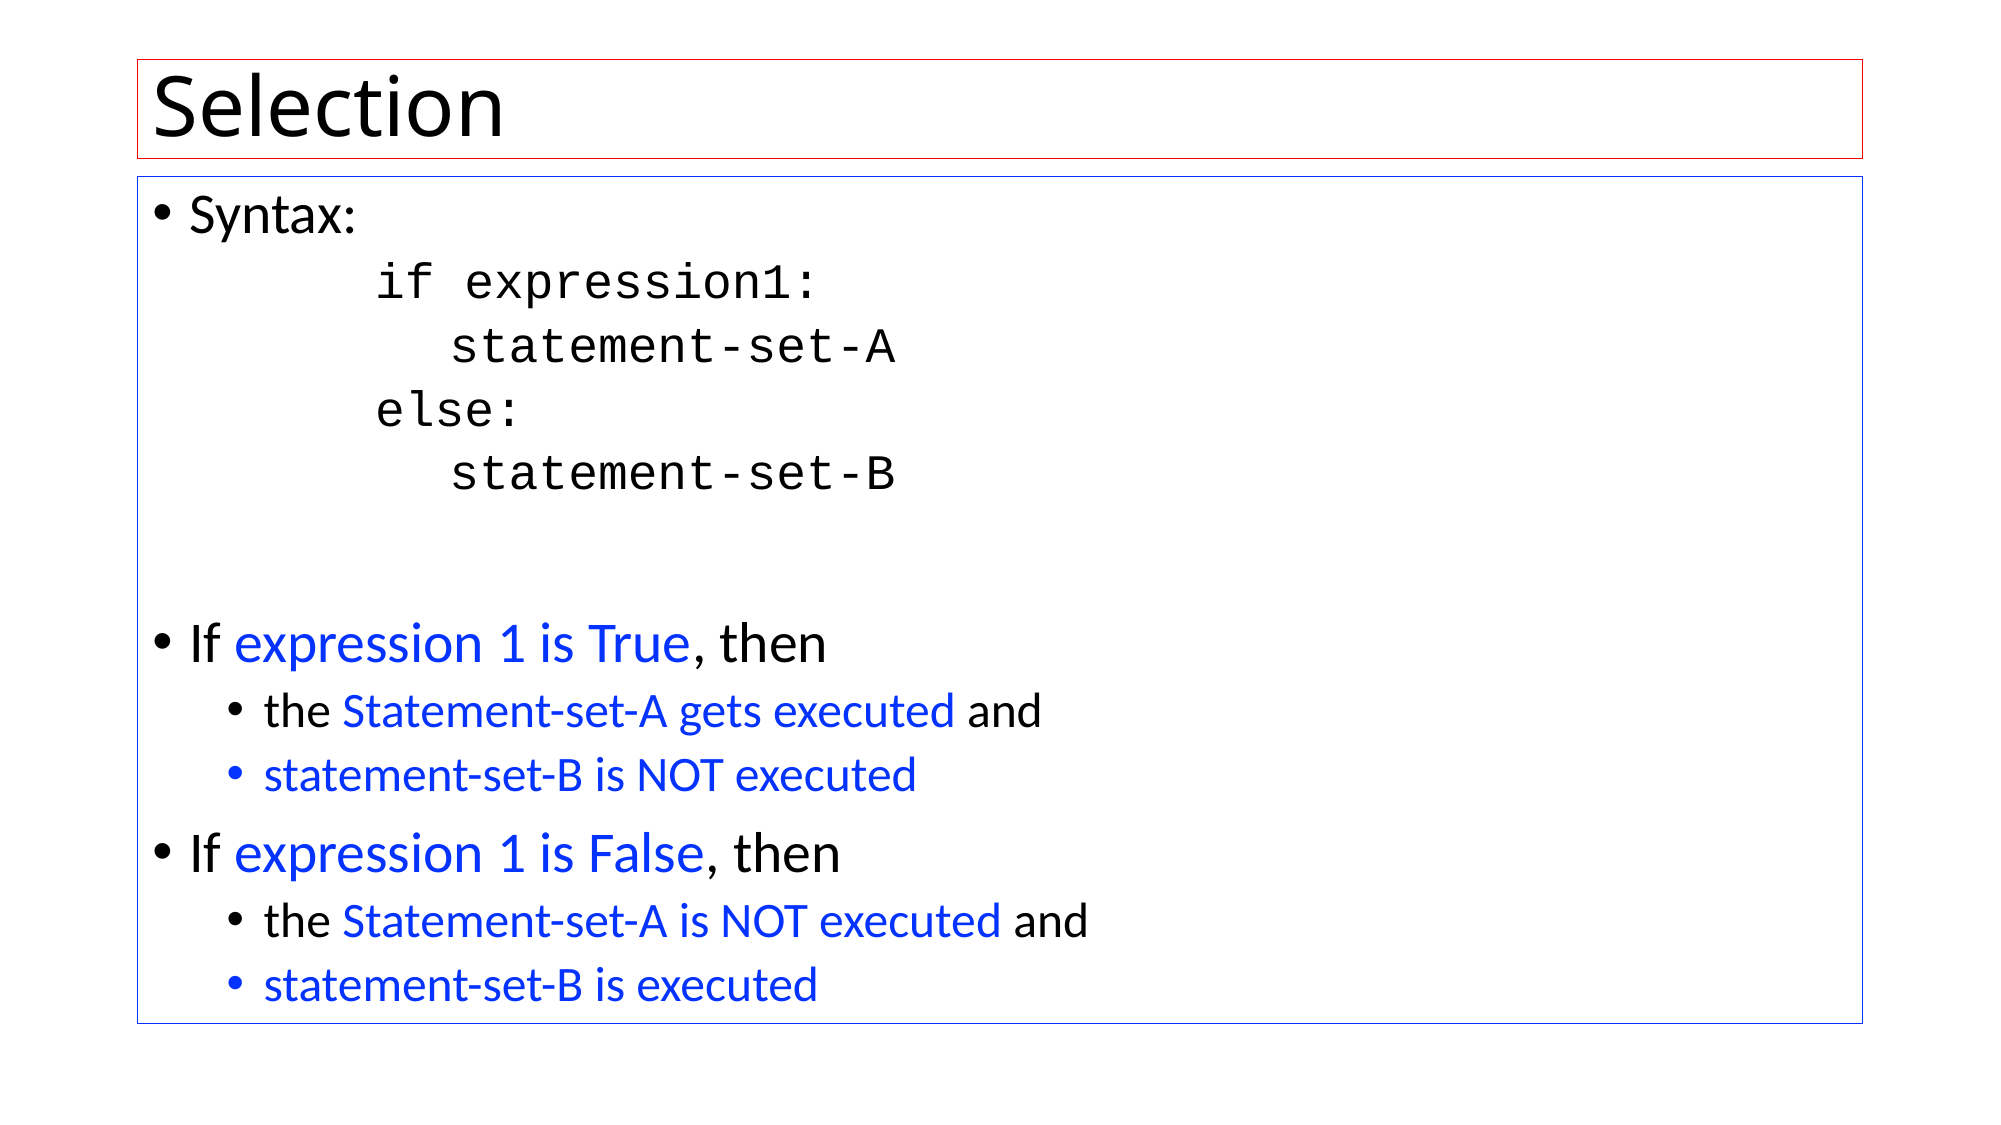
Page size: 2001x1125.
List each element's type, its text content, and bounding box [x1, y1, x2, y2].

title Selection [137, 59, 1863, 159]
list Syntax: if expression1: statement-set-A else: statement-set-B If expression 1 is True, then the Statement-set-A gets executed and statement-set-B is NOT executed If expression 1 is False, then the Statement-set-A is NOT executed and statement-set-B is executed [137, 176, 1863, 1024]
